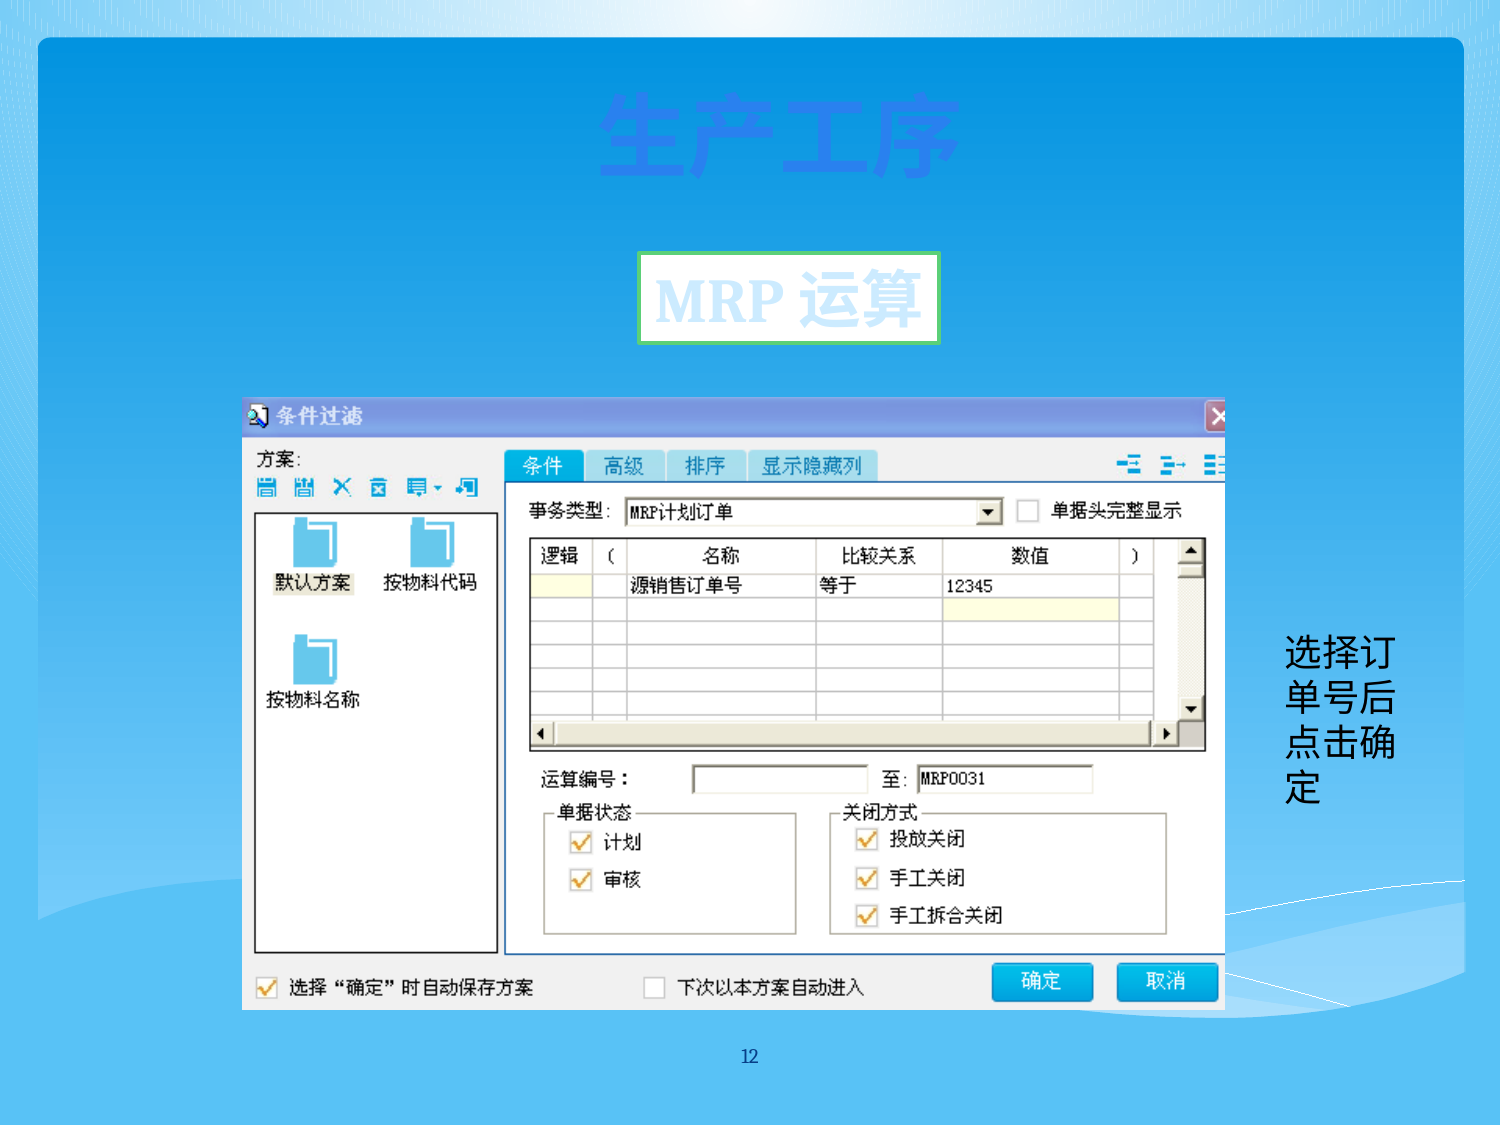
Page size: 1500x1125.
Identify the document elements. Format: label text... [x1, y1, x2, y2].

text_box MRP运算 [637, 251, 941, 345]
text_box 选择订单号后点击确定 [1269, 621, 1435, 817]
title 生产工序 [466, 54, 1093, 197]
slide_number 12 [654, 1025, 846, 1086]
picture [241, 396, 1226, 1010]
